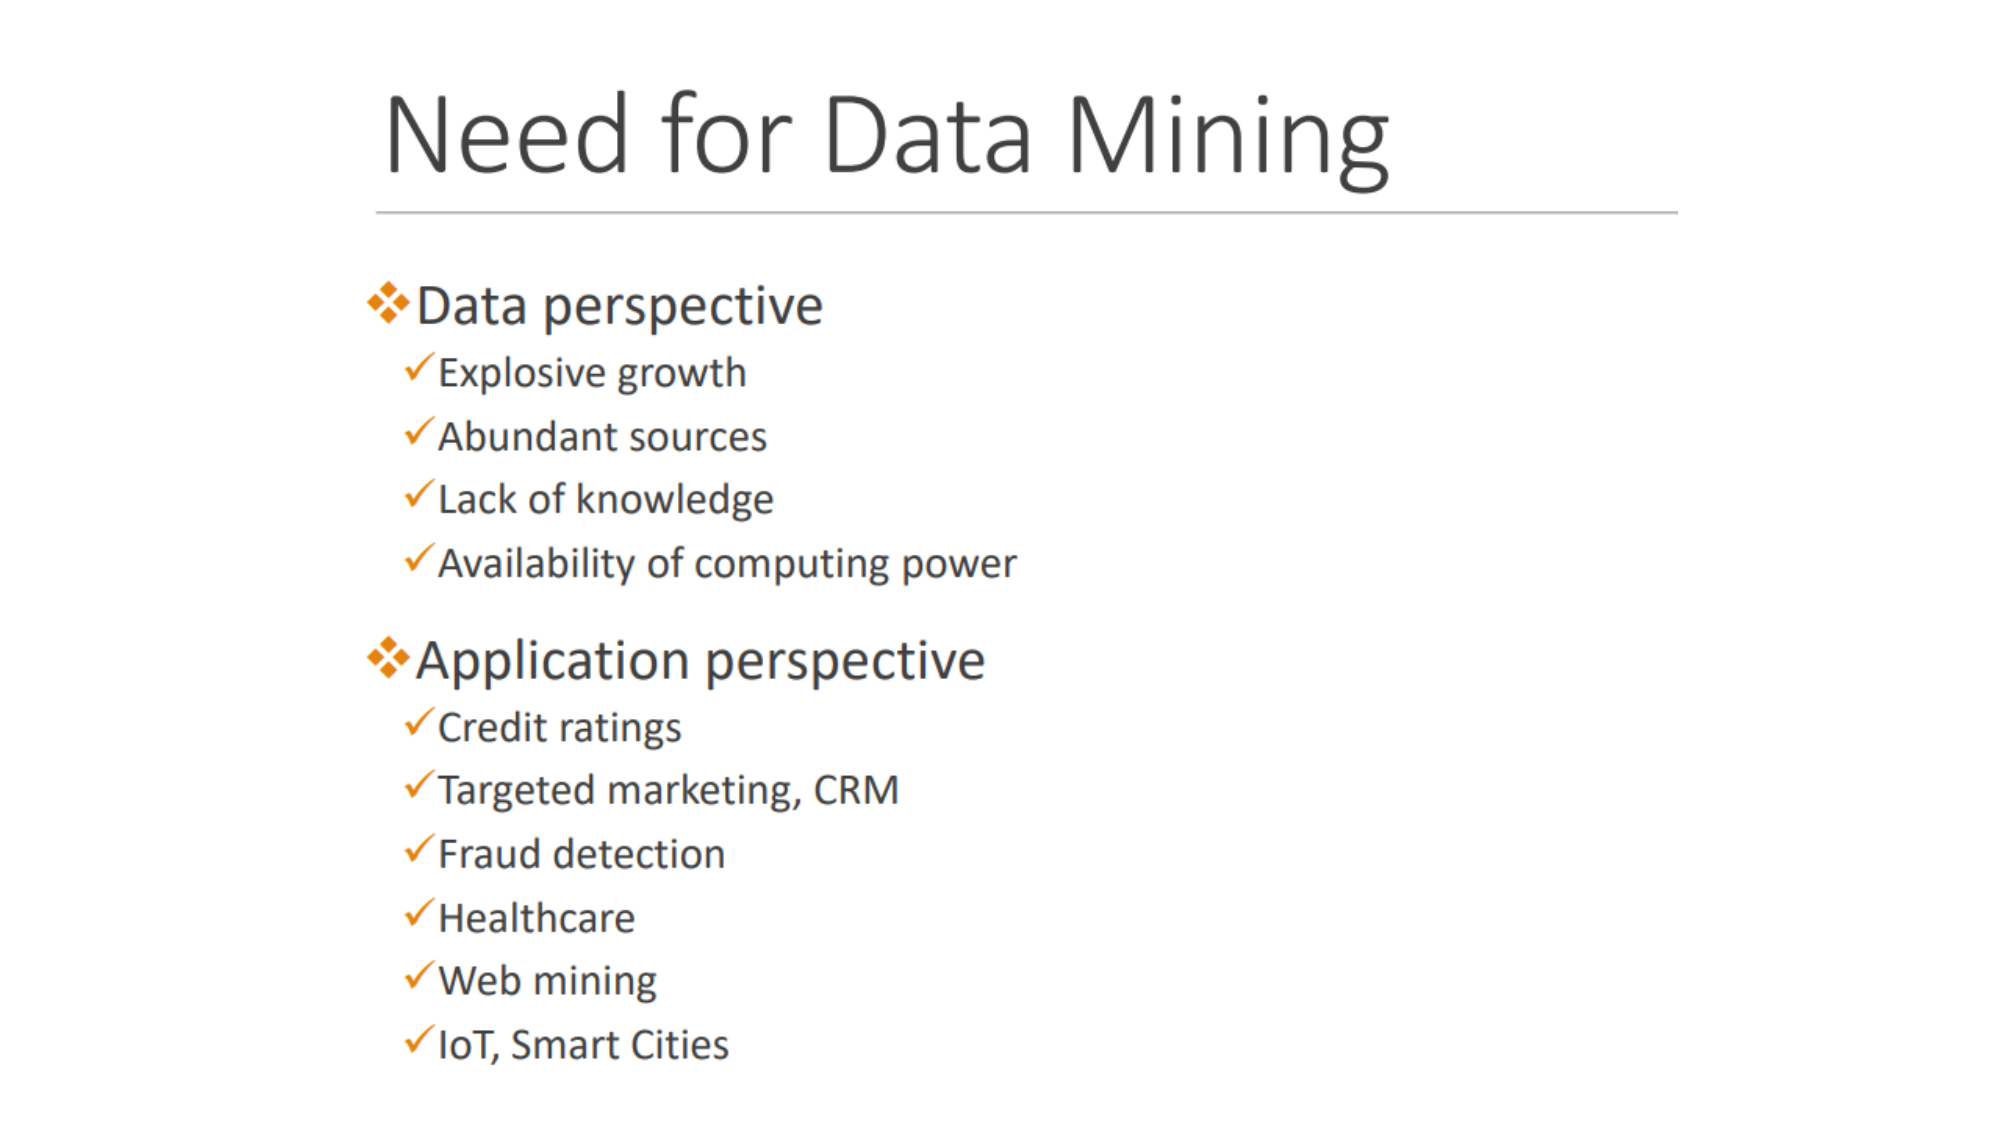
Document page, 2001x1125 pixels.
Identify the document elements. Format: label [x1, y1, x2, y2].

picture [322, 38, 1678, 1087]
